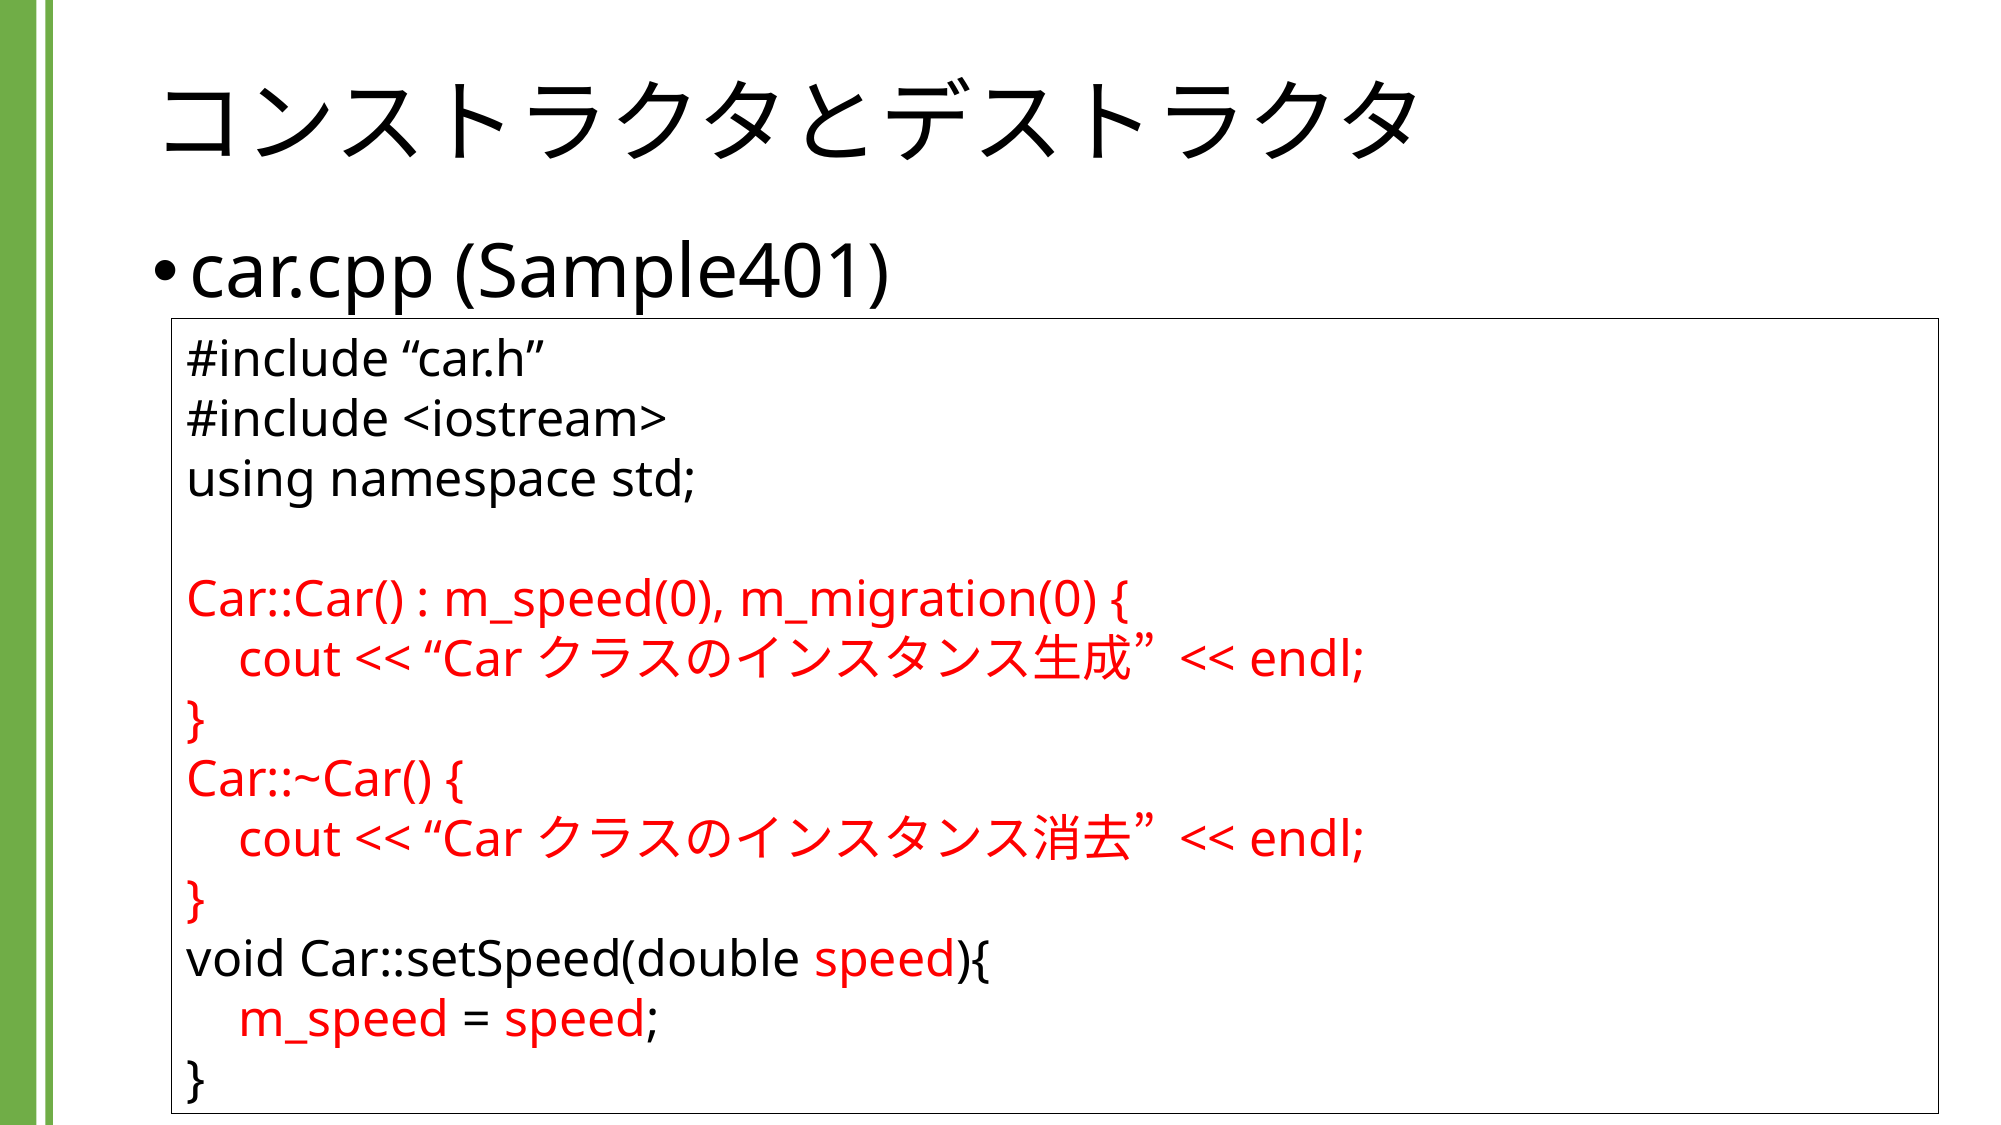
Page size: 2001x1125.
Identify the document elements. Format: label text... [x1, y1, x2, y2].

list car.cpp (Sample401) [137, 225, 1863, 1043]
text_box #include “car.h” #include <iostream> using namespace std; Car::Car() : m_speed(0), m_migration(0) { cout << “Carクラスのインスタンス生成” << endl; } Car::~Car() { cout << “Carクラスのインスタンス消去” << endl; } void Car::setSpeed(double speed){ m_speed = speed; } [171, 318, 1939, 1114]
title コンストラクタとデストラクタ [137, 59, 1863, 191]
